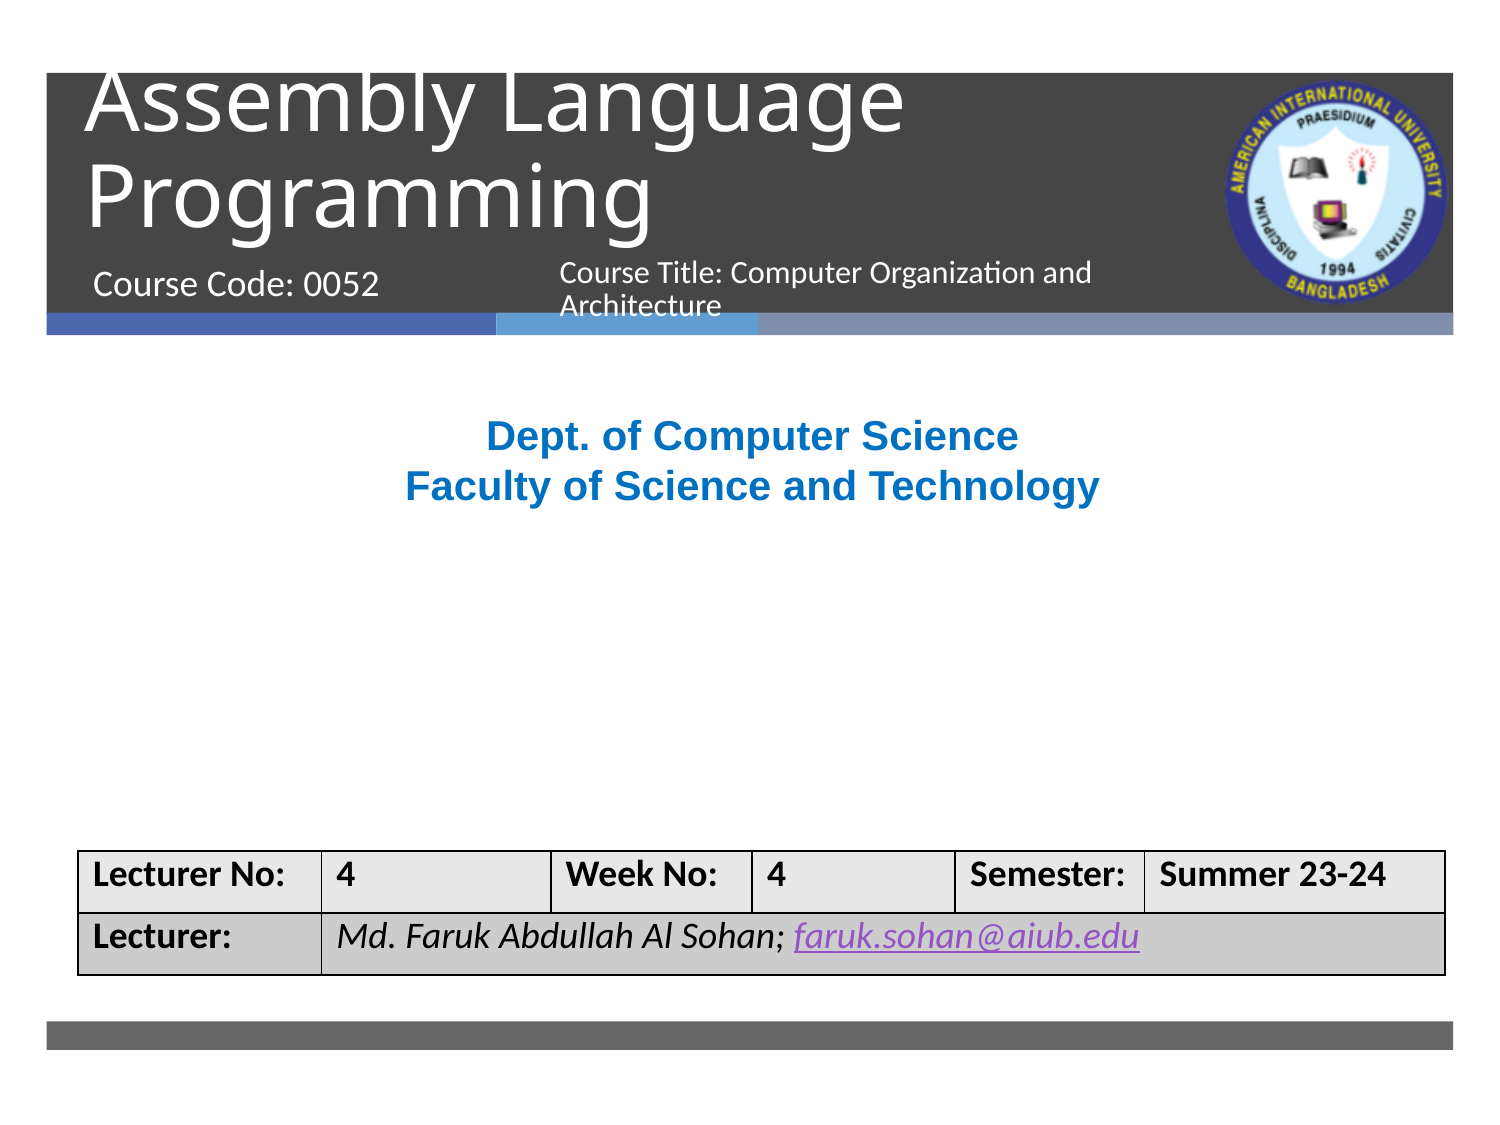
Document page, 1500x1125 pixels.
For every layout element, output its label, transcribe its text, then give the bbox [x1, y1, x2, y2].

text_box Course Title: Computer Organization and Architecture [544, 252, 1228, 332]
table_cell Md. Faruk Abdullah Al Sohan; faruk.sohan@aiub.edu [322, 914, 1444, 974]
table_header Week No: [552, 852, 751, 912]
table_header Semester: [956, 852, 1144, 912]
table_header Summer 23-24 [1145, 852, 1444, 912]
title Assembly Language Programming [69, 73, 1351, 253]
text_box Dept. of Computer Science Faculty of Science and Technology [12, 401, 1493, 517]
table_header 4 [322, 852, 550, 912]
table_header Lecturer No: [79, 852, 321, 912]
subtitle Course Code: 0052 [78, 251, 536, 331]
picture [1228, 75, 1454, 310]
table_header 4 [753, 852, 954, 912]
table_cell Lecturer: [79, 914, 321, 974]
